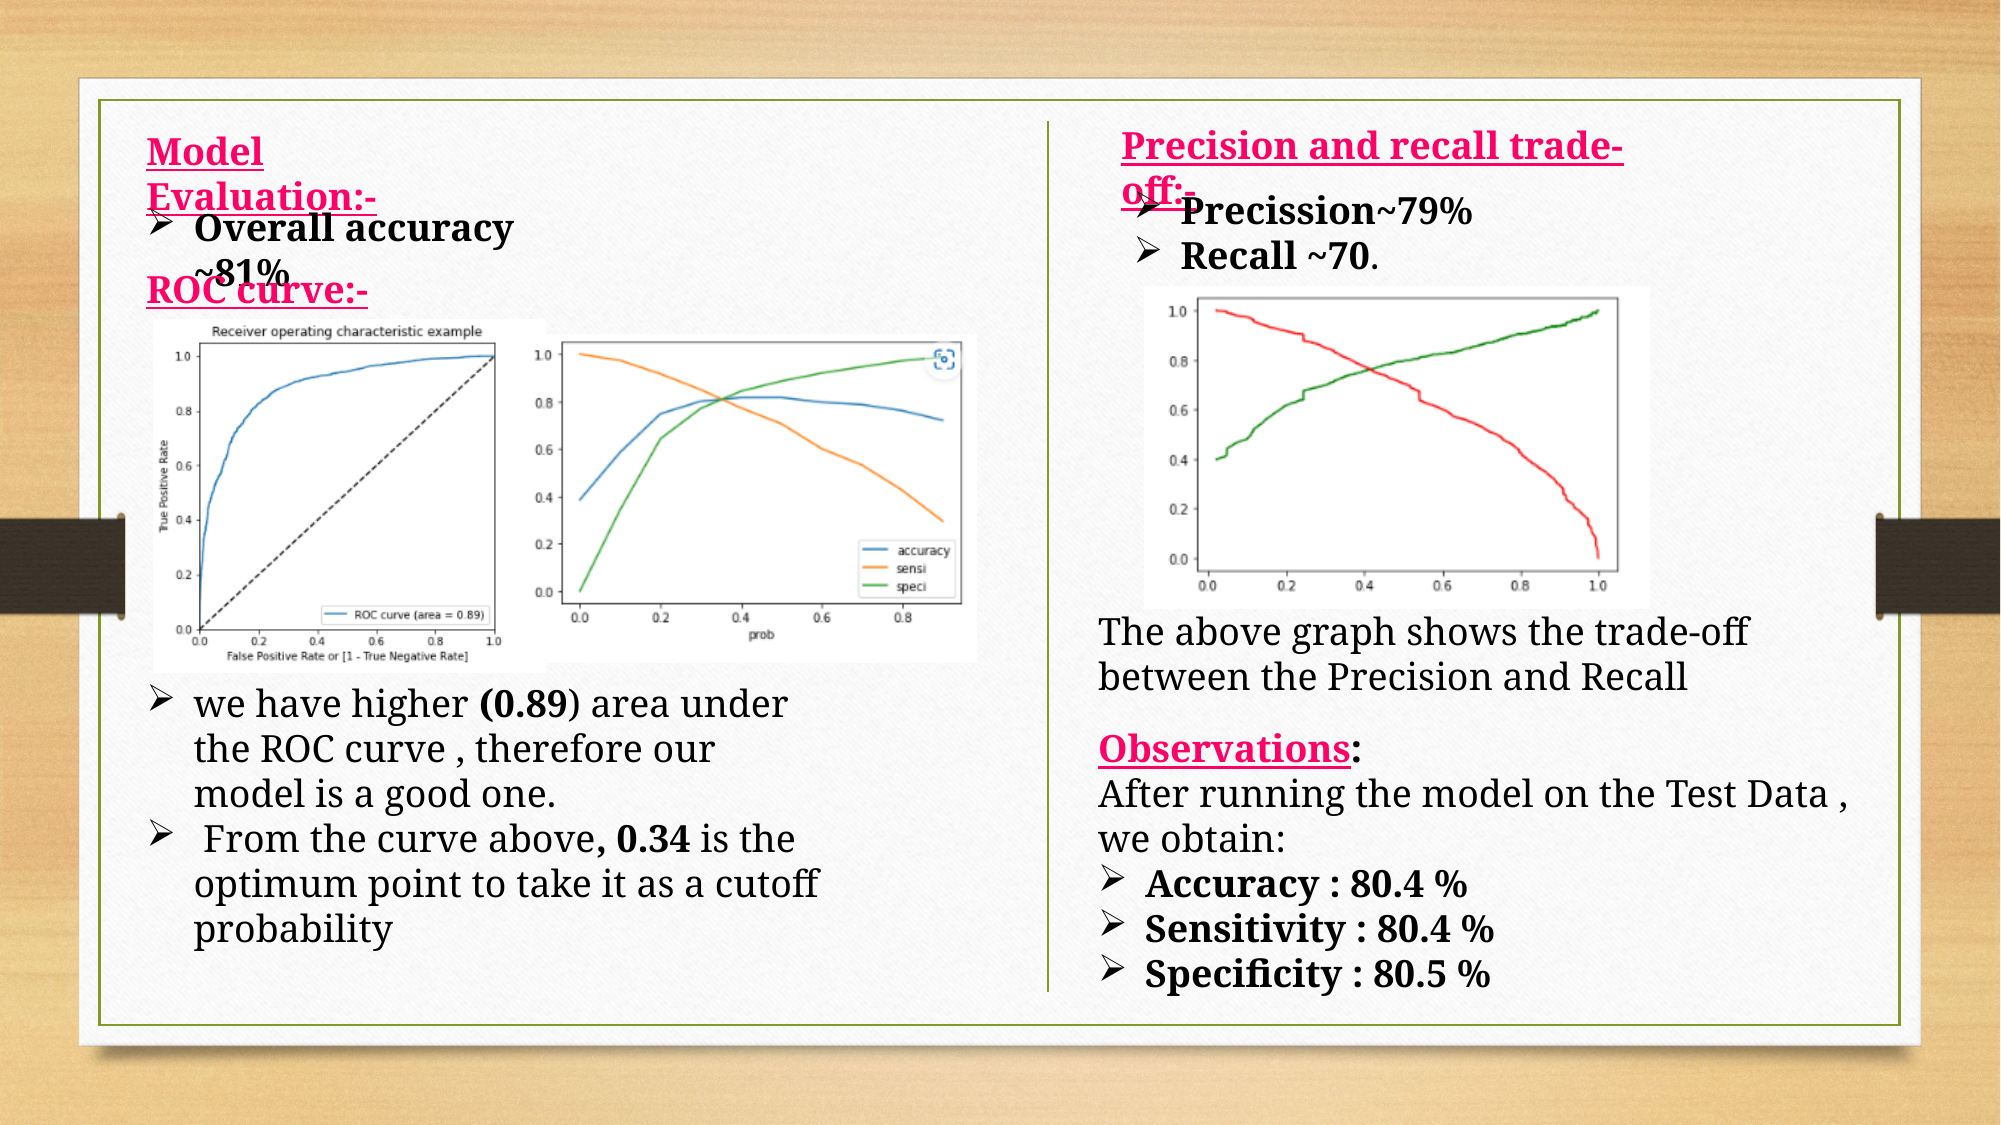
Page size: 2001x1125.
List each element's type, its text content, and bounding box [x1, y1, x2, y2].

text_box Overall accuracy ~81% [131, 151, 592, 302]
text_box Model Evaluation:- [131, 120, 500, 151]
picture [0, 0, 2001, 1125]
text_box ROC curve:- [131, 258, 500, 319]
text_box The above graph shows the trade-off between the Precision and Recall [1083, 600, 1875, 705]
text_box Precision and recall trade-off:- [1106, 115, 1653, 220]
text_box we have higher (0.89) area under the ROC curve , therefore our model is a good one. From the curve above, 0.34 is the optimum point to take it as a cutoff probability [131, 672, 844, 1003]
text_box Observations: After running the model on the Test Data , we obtain: Accuracy : 80.4 % Sensitivity : 80.4 % Specificity : 80.5 % [1083, 718, 1894, 1003]
text_box Precission~79% Recall ~70. [1118, 134, 1579, 285]
